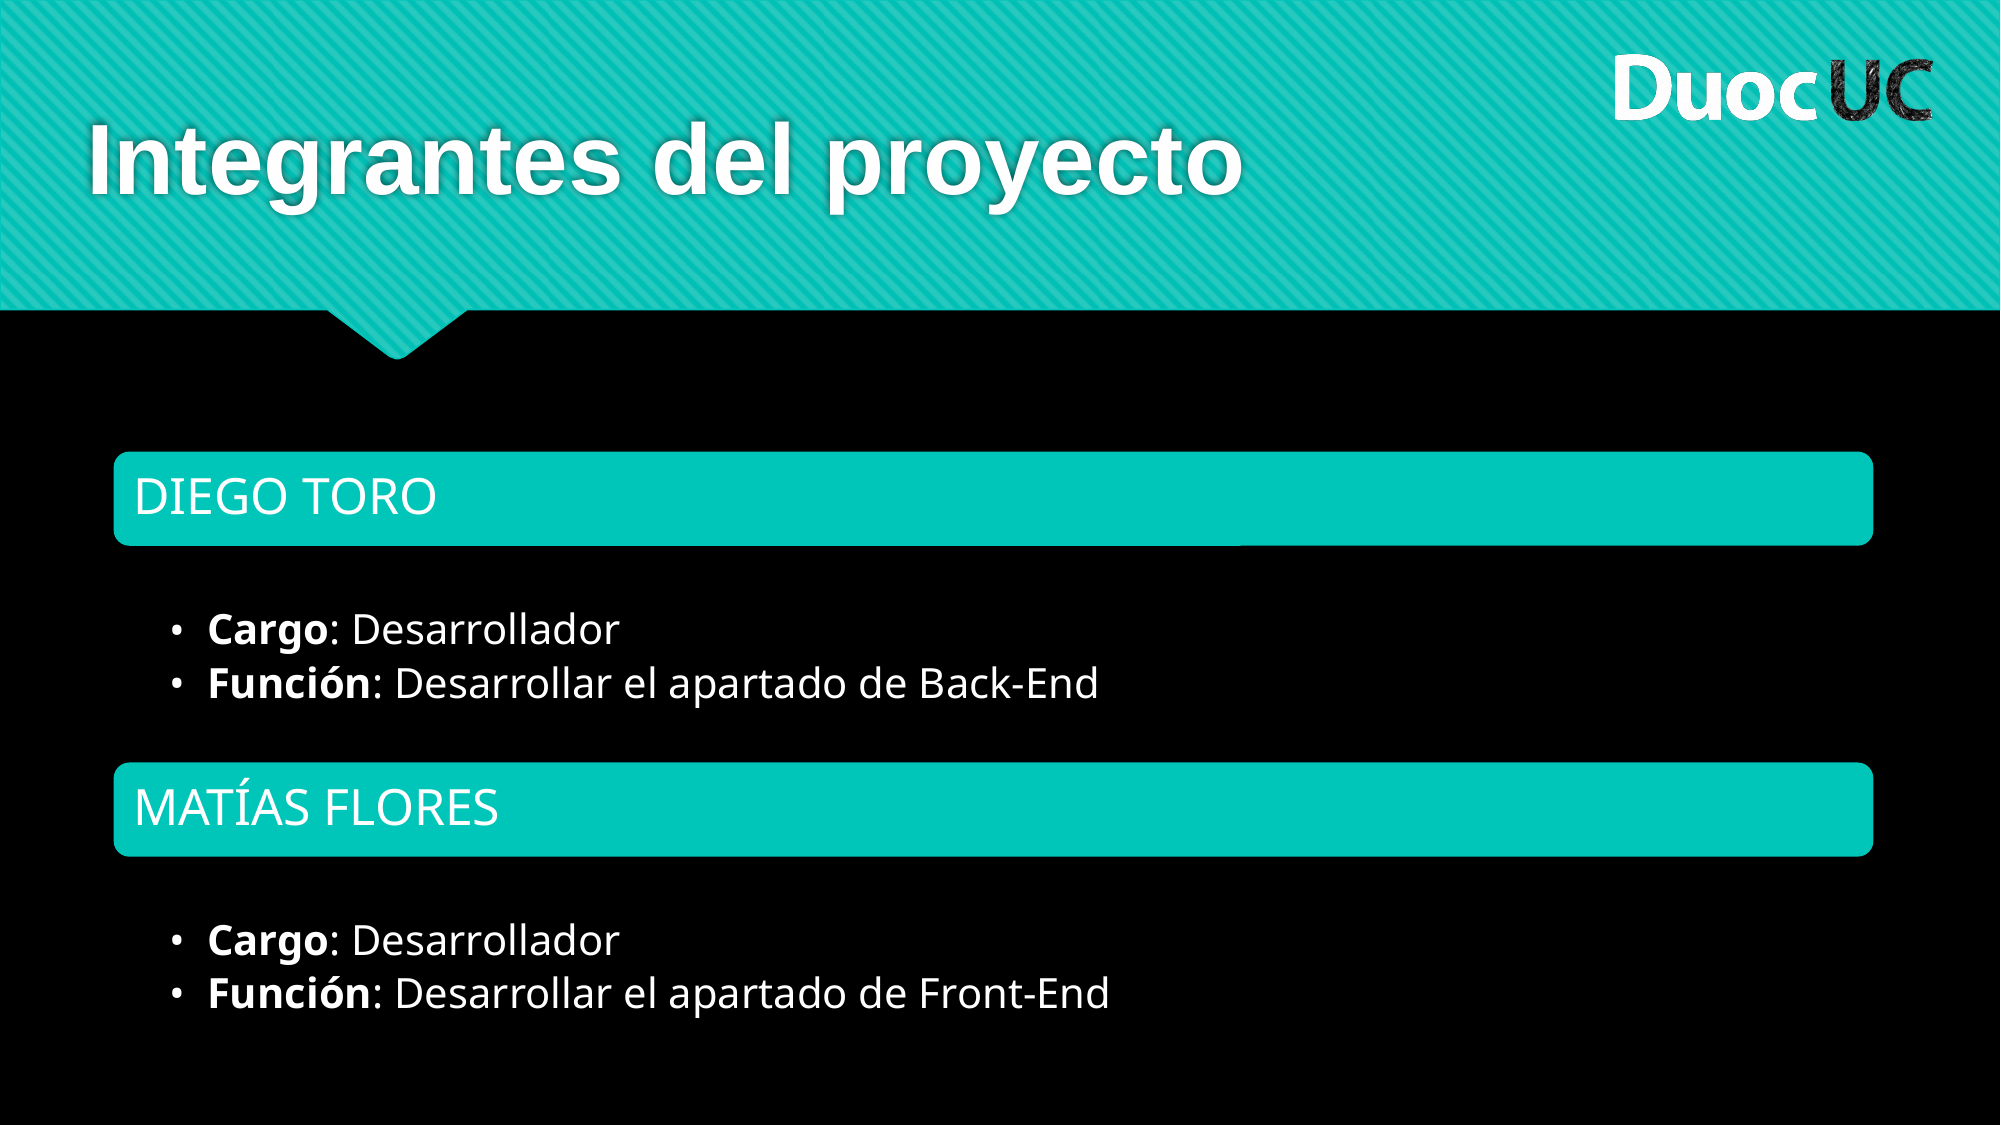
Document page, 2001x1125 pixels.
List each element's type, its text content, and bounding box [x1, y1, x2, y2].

picture [1, 1, 1999, 357]
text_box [113, 451, 1874, 1012]
title Integrantes del proyecto [71, 31, 1601, 222]
